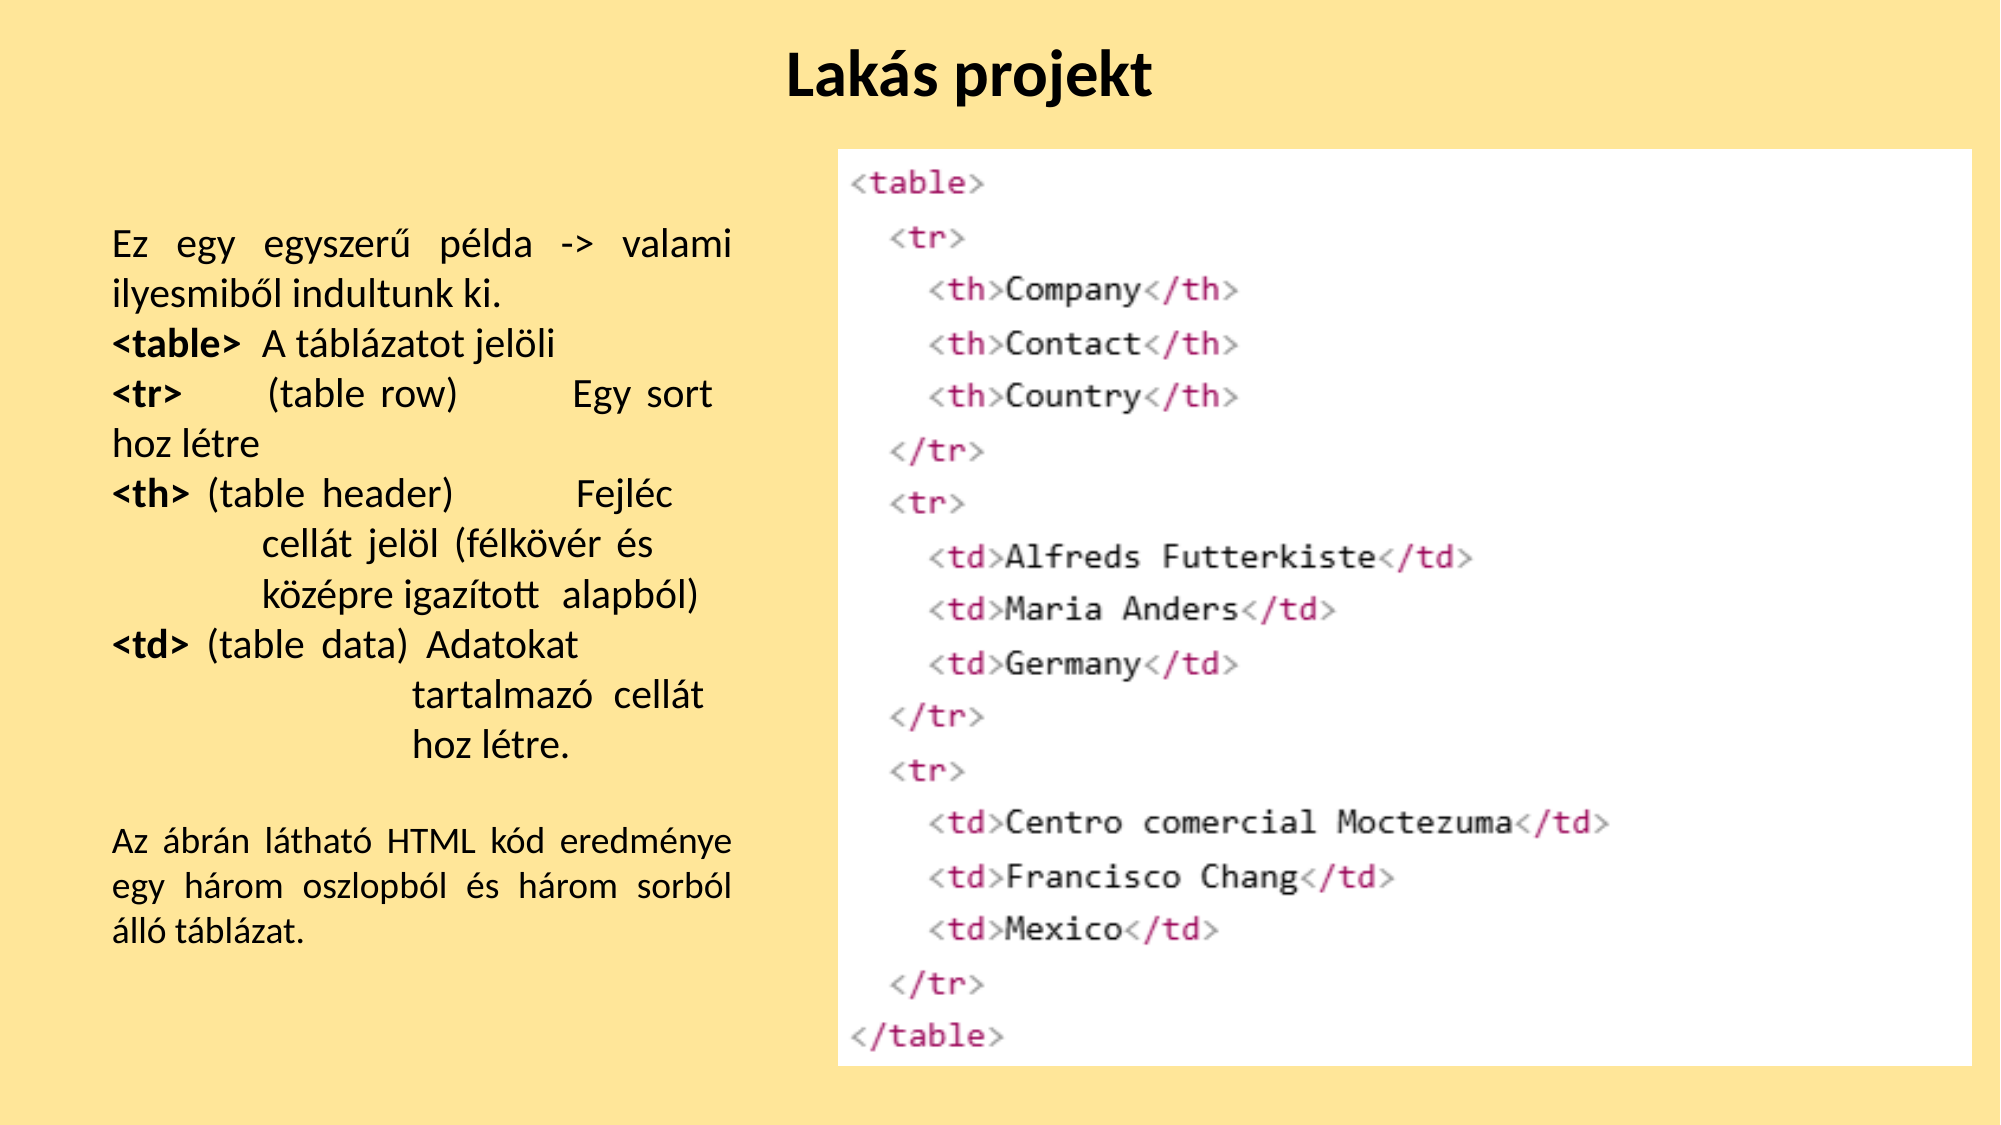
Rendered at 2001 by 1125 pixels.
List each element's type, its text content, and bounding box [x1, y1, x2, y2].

picture [838, 149, 1973, 1067]
text_box Ez egy egyszerű példa -> valami ilyesmiből indultunk ki. <table> A táblázatot jelöli <tr> (table row) Egy sort hoz létre <th> (table header) Fejléc cellát jelöl (félkövér és középre igazított alapból) <td> (table data) Adatokat tartalmazó cellát hoz létre. Az ábrán látható HTML kód eredménye egy három oszlopból és három sorból álló táblázat. [97, 208, 748, 959]
text_box Lakás projekt [470, 22, 1471, 118]
